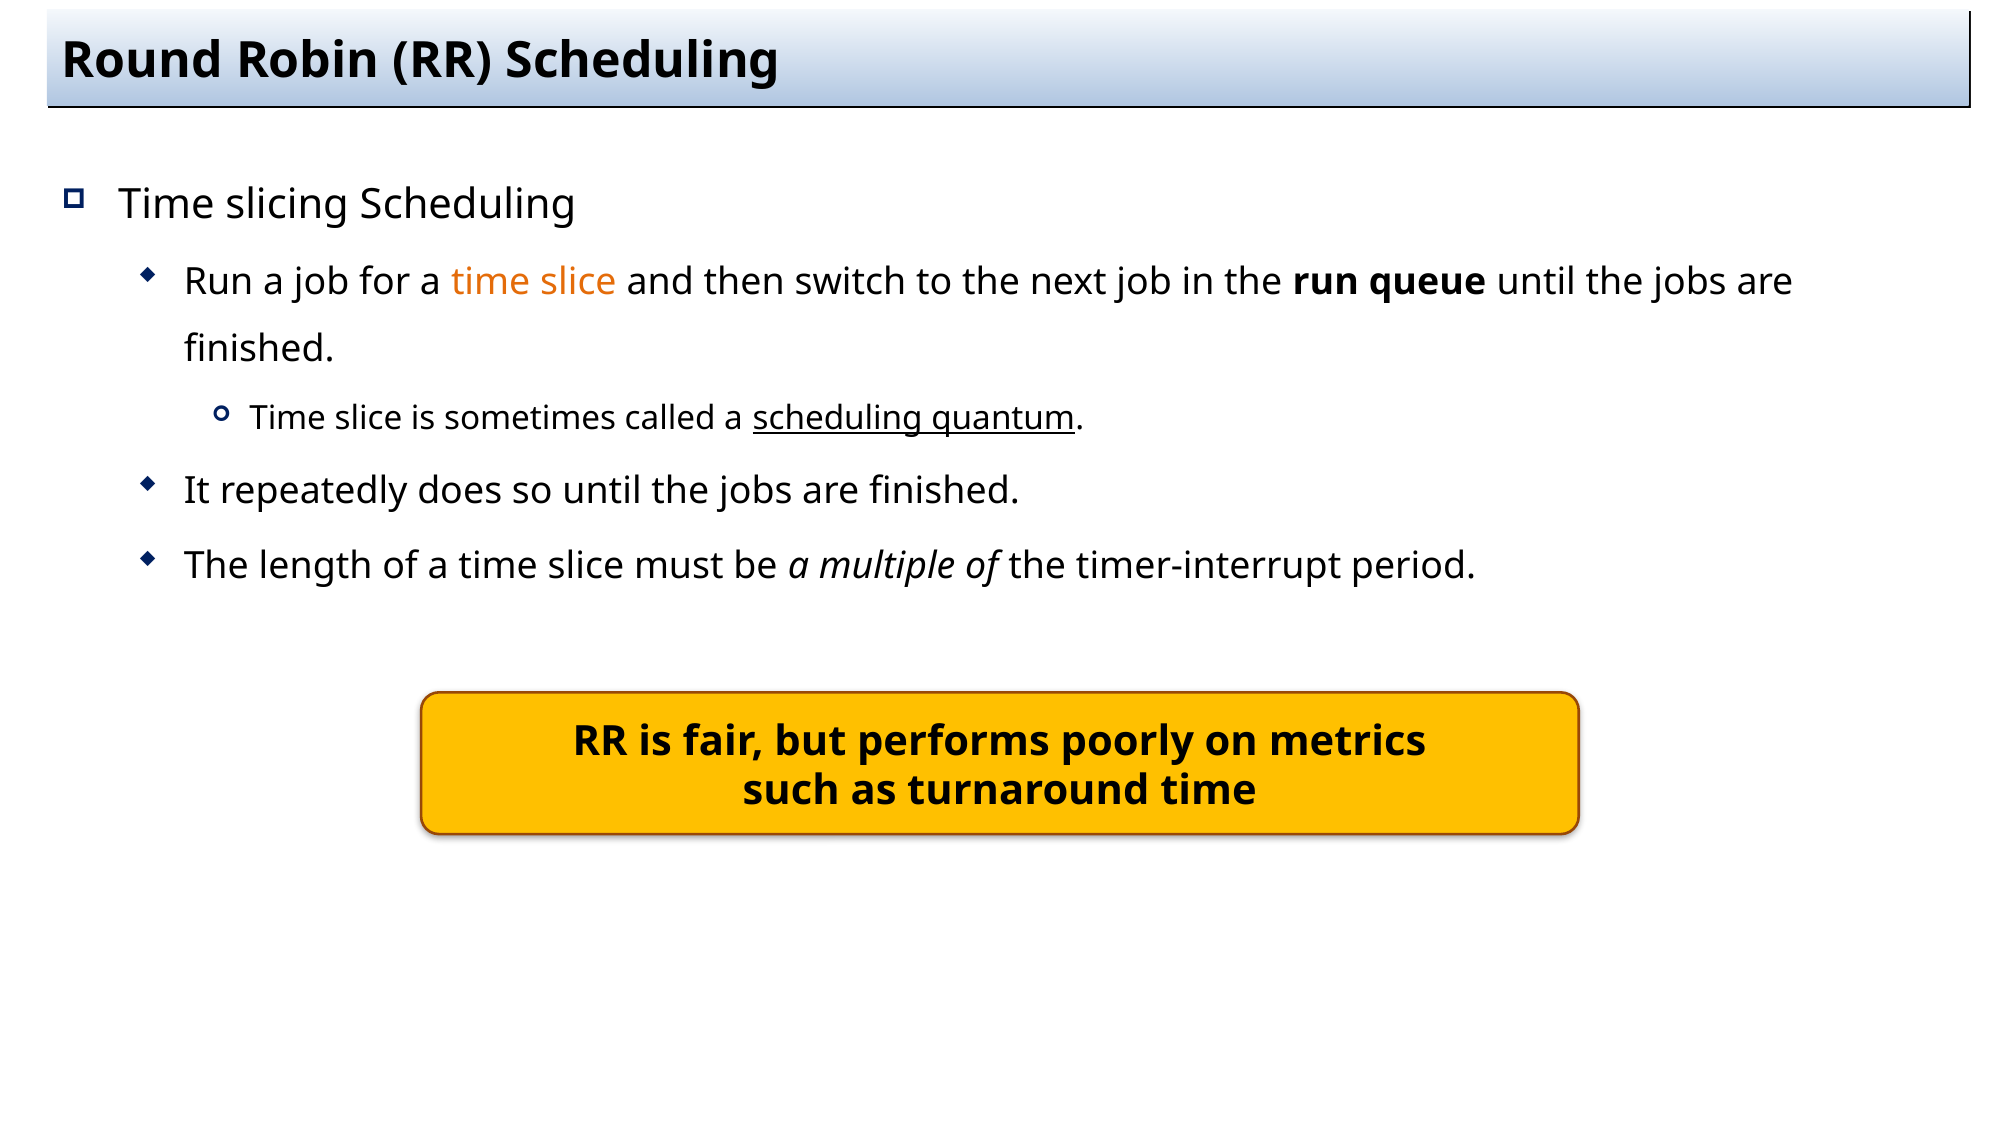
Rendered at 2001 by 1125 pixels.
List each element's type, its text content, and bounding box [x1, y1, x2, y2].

list Time slicing Scheduling Run a job for a time slice and then switch to the next job in the run queue until the jobs are finished. Time slice is sometimes called a scheduling quantum. It repeatedly does so until the jobs are finished. The length of a time slice must be a multiple of the timer-interrupt period. [46, 144, 1969, 1048]
title Round Robin (RR) Scheduling [46, 8, 1969, 106]
text_box RR is fair, but performs poorly on metrics such as turnaround time [417, 689, 1582, 838]
